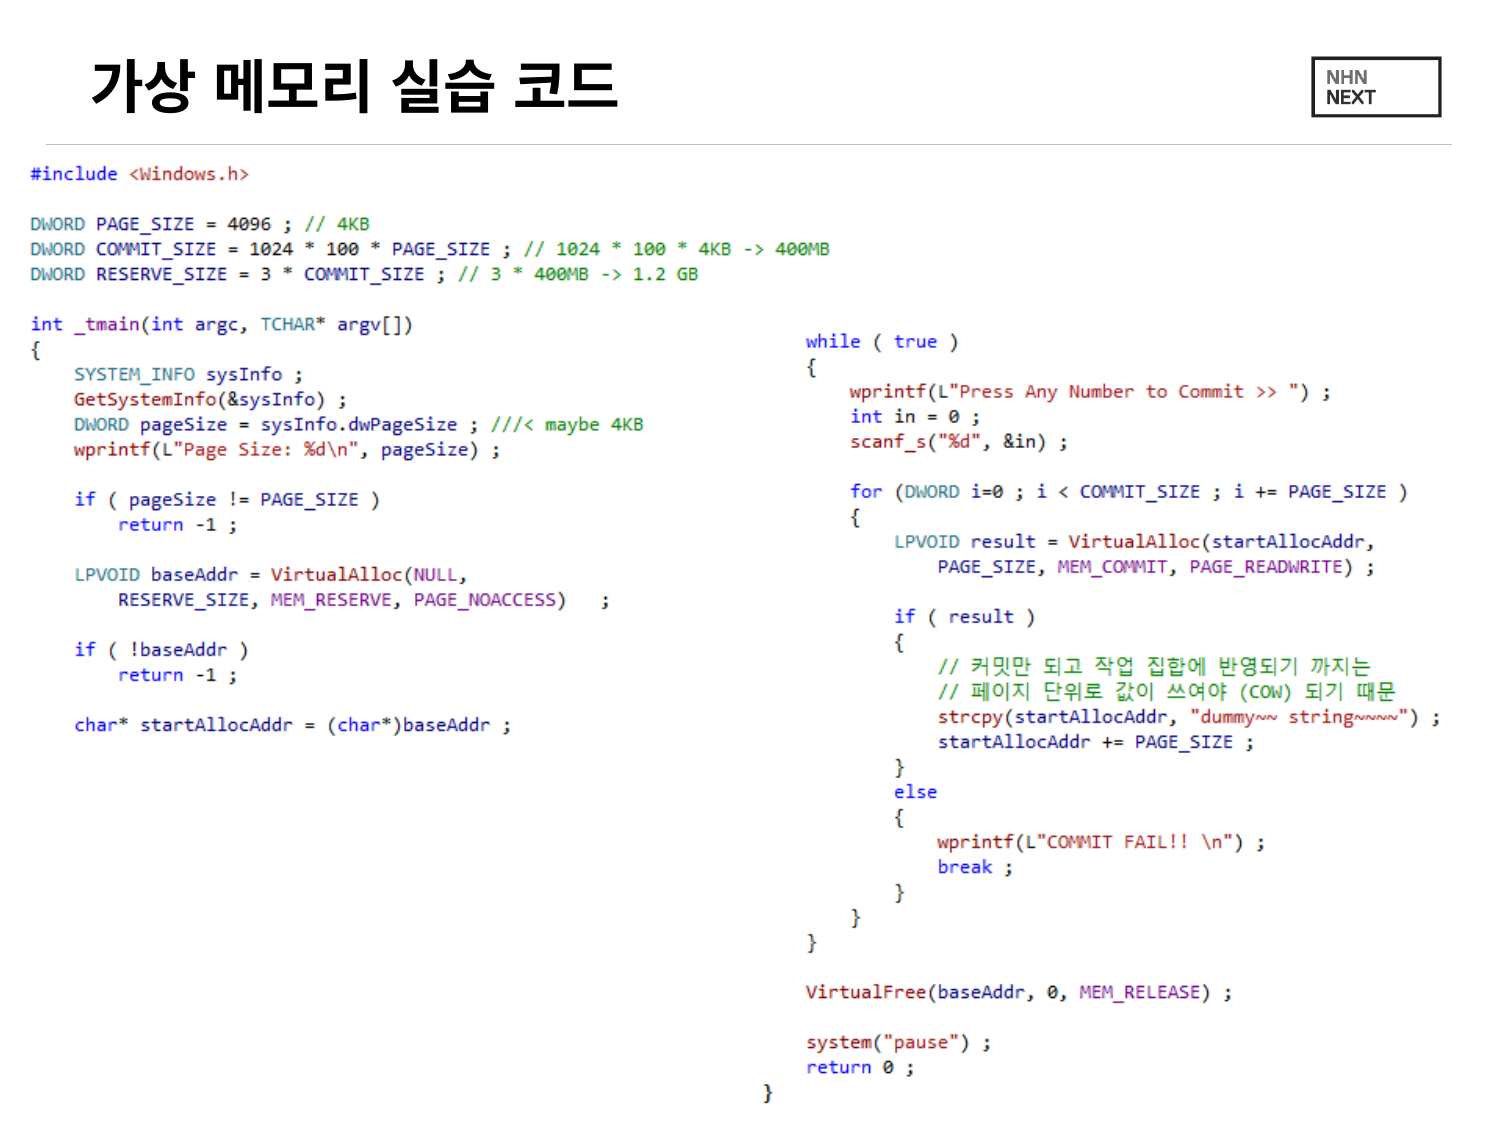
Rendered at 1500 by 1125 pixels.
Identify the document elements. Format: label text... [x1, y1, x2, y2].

picture [29, 160, 1456, 1108]
title 가상 메모리 실습 코드 [75, 45, 1425, 126]
picture [1425, 54, 1445, 119]
